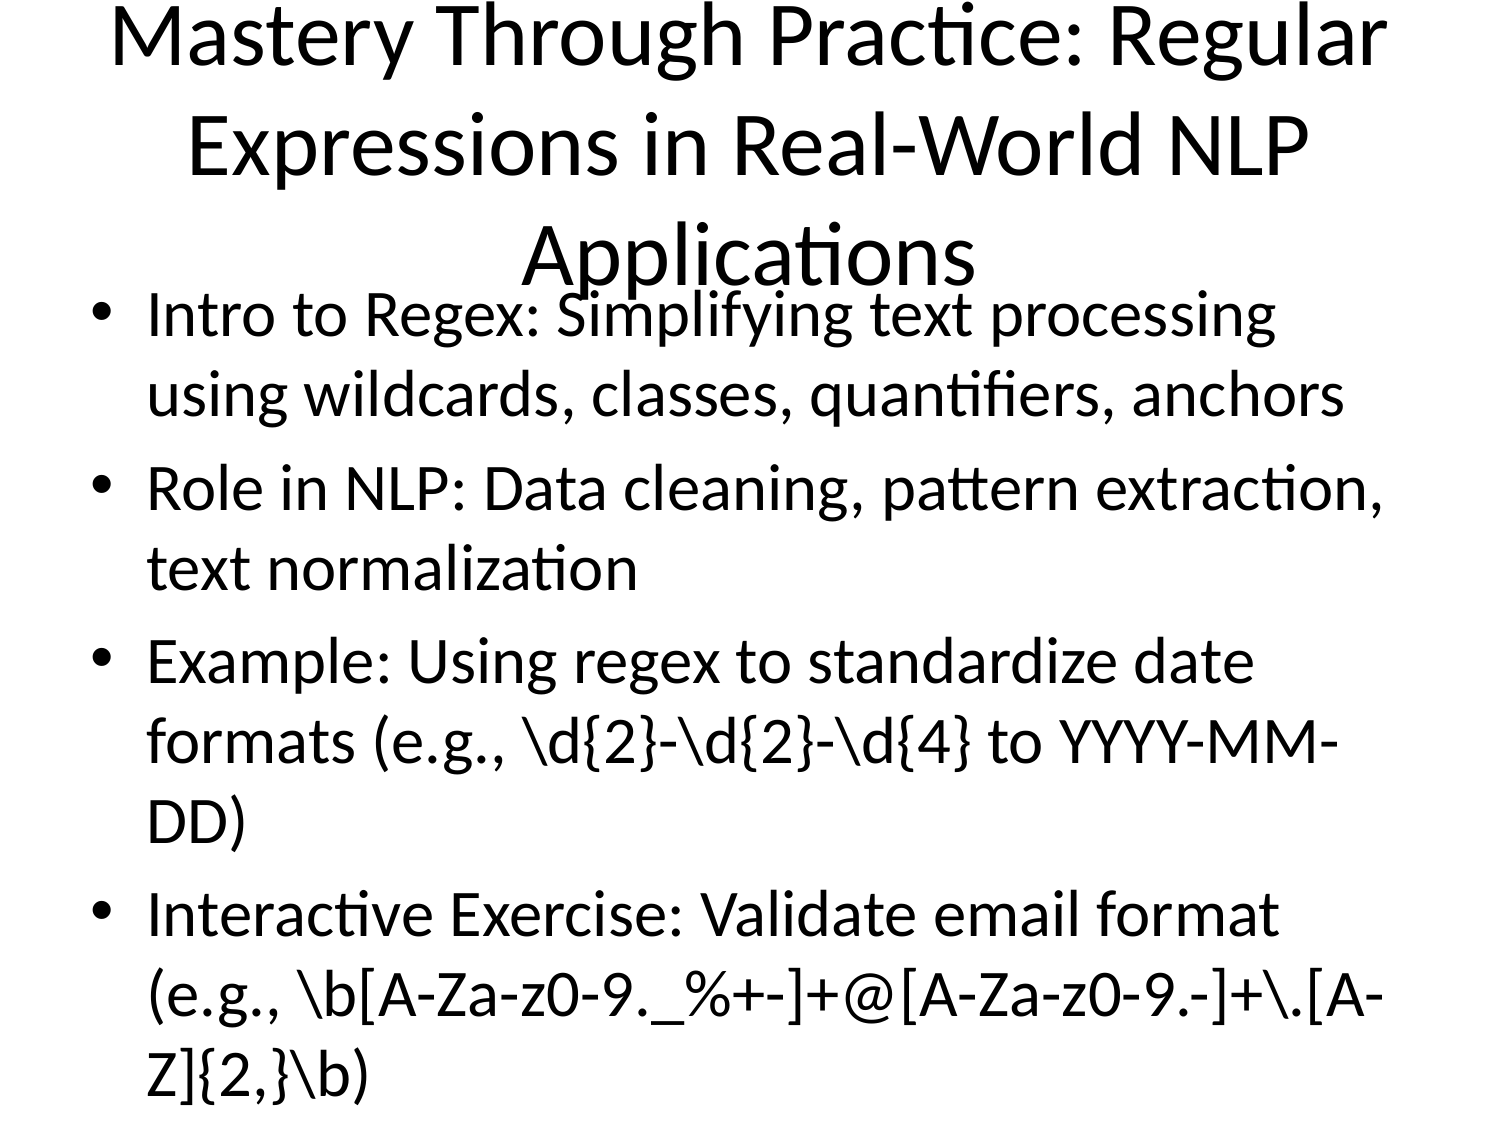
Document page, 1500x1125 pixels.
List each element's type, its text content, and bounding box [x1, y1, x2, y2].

title Mastery Through Practice: Regular Expressions in Real-World NLP Applications [75, 45, 1425, 233]
list Intro to Regex: Simplifying text processing using wildcards, classes, quantifiers, anchors Role in NLP: Data cleaning, pattern extraction, text normalization Example: Using regex to standardize date formats (e.g., \d{2}-\d{2}-\d{4} to YYYY-MM-DD) Interactive Exercise: Validate email format (e.g., \b[A-Za-z0-9._%+-]+@[A-Za-z0-9.-]+\.[A-Z]{2,}\b) Regex in Tokenization: Splitting text into words or phrases Example: Tokenizing a sentence (e.g., 'split, this sentence' -> ['split', 'this', 'sentence'] with regex (\w+)) Edit Distance Concept: Spell check, search optimization Demo: Calculating edit distance (Example: Edit distance between 'kitten' and 'sitting') Practical Application: Text processing in chatbots Example: Recognizing command patterns (e.g., regex /order \d+ cups of (?:coffee|tea)/ for a chatbot) Conclusion: Reflect on regex utility in real-world applications Q&A Segment: Explore doubts, reinforce learning [75, 262, 1425, 1005]
